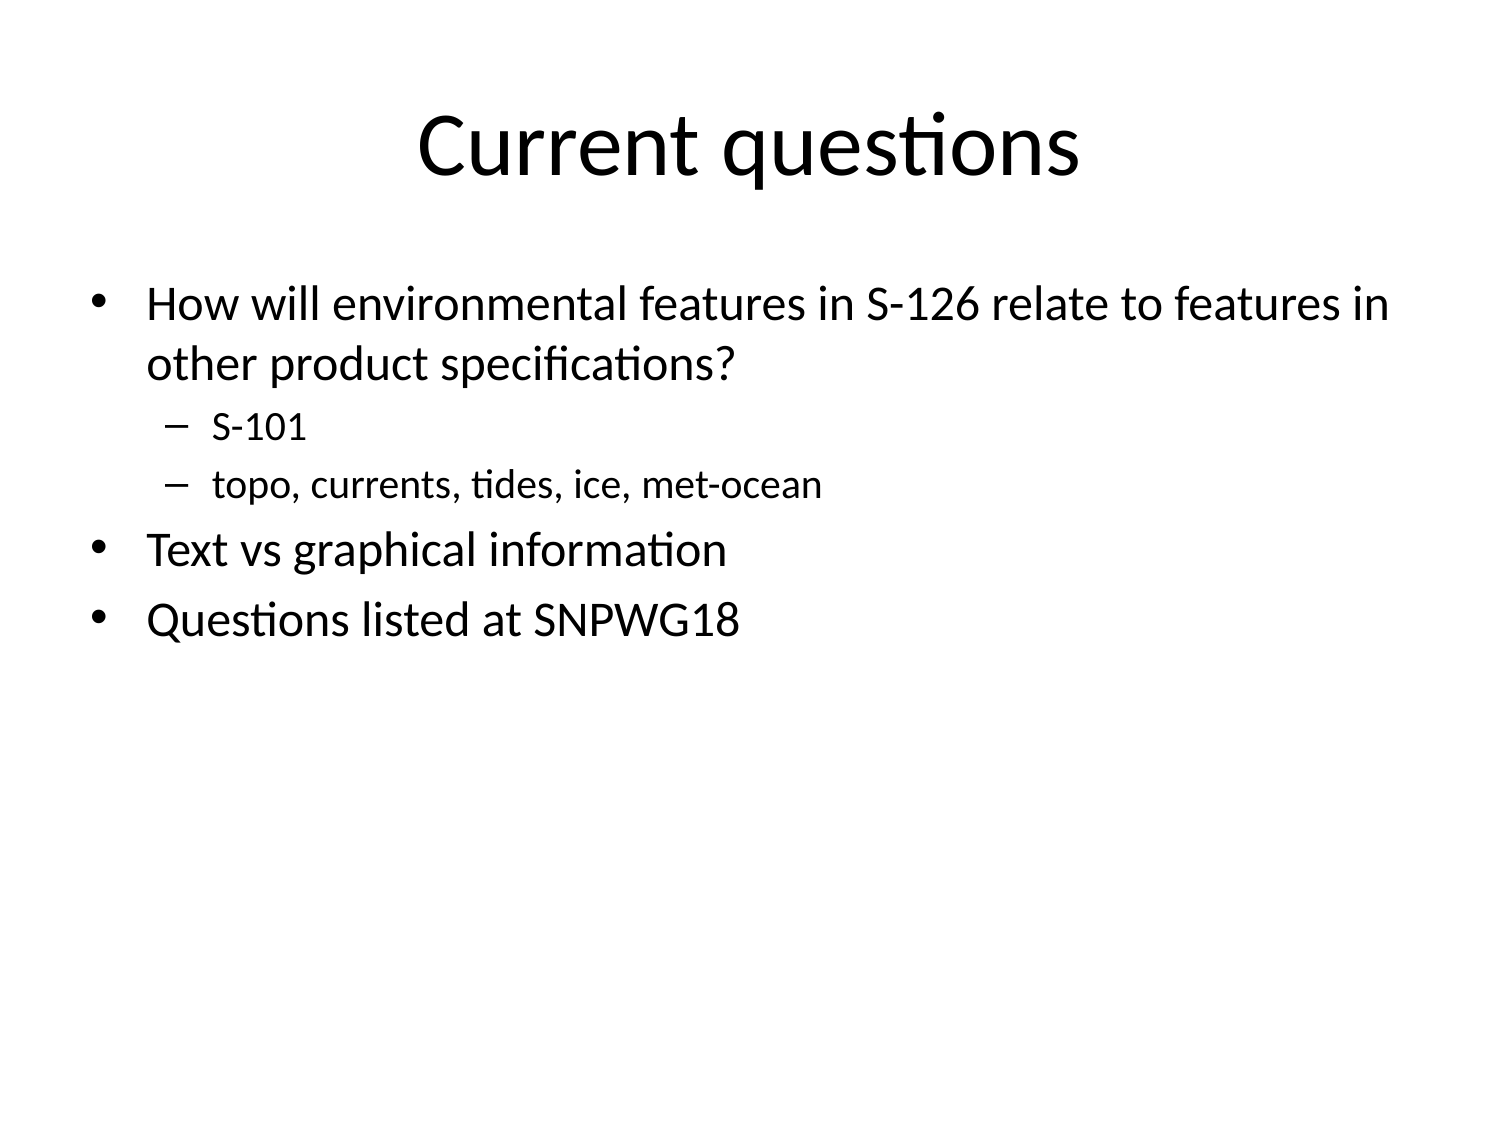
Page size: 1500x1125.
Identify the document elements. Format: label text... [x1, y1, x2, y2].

list How will environmental features in S-126 relate to features in other product specifications? S-101 topo, currents, tides, ice, met-ocean Text vs graphical information Questions listed at SNPWG18 [75, 262, 1425, 1005]
title Current questions [75, 45, 1425, 233]
